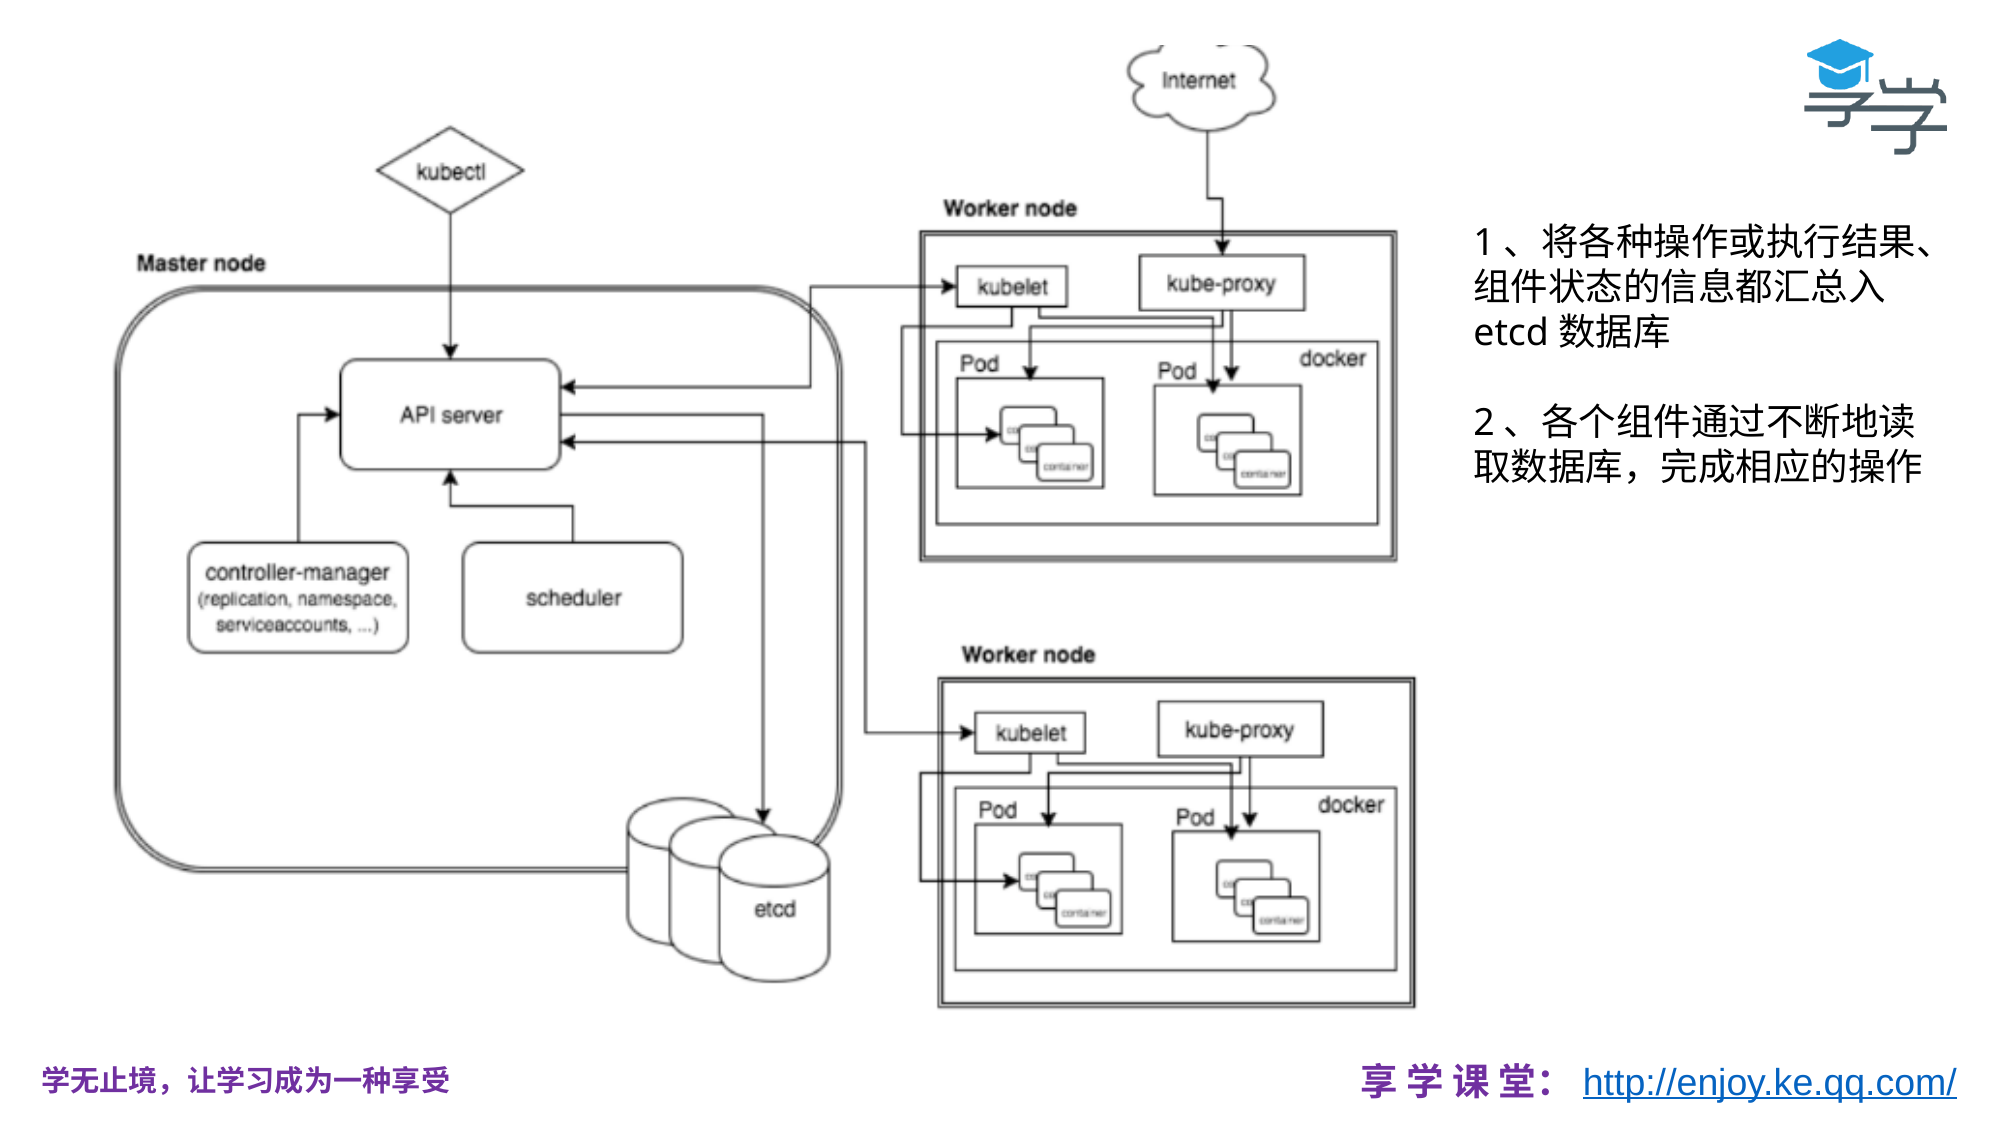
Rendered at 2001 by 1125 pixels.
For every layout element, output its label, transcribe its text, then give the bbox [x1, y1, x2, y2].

picture [1799, 20, 1952, 173]
picture [11, 45, 1464, 1022]
text_box 1、将各种操作或执行结果、组件状态的信息都汇总入etcd数据库 2、各个组件通过不断地读取数据库，完成相应的操作 [1464, 210, 1960, 496]
